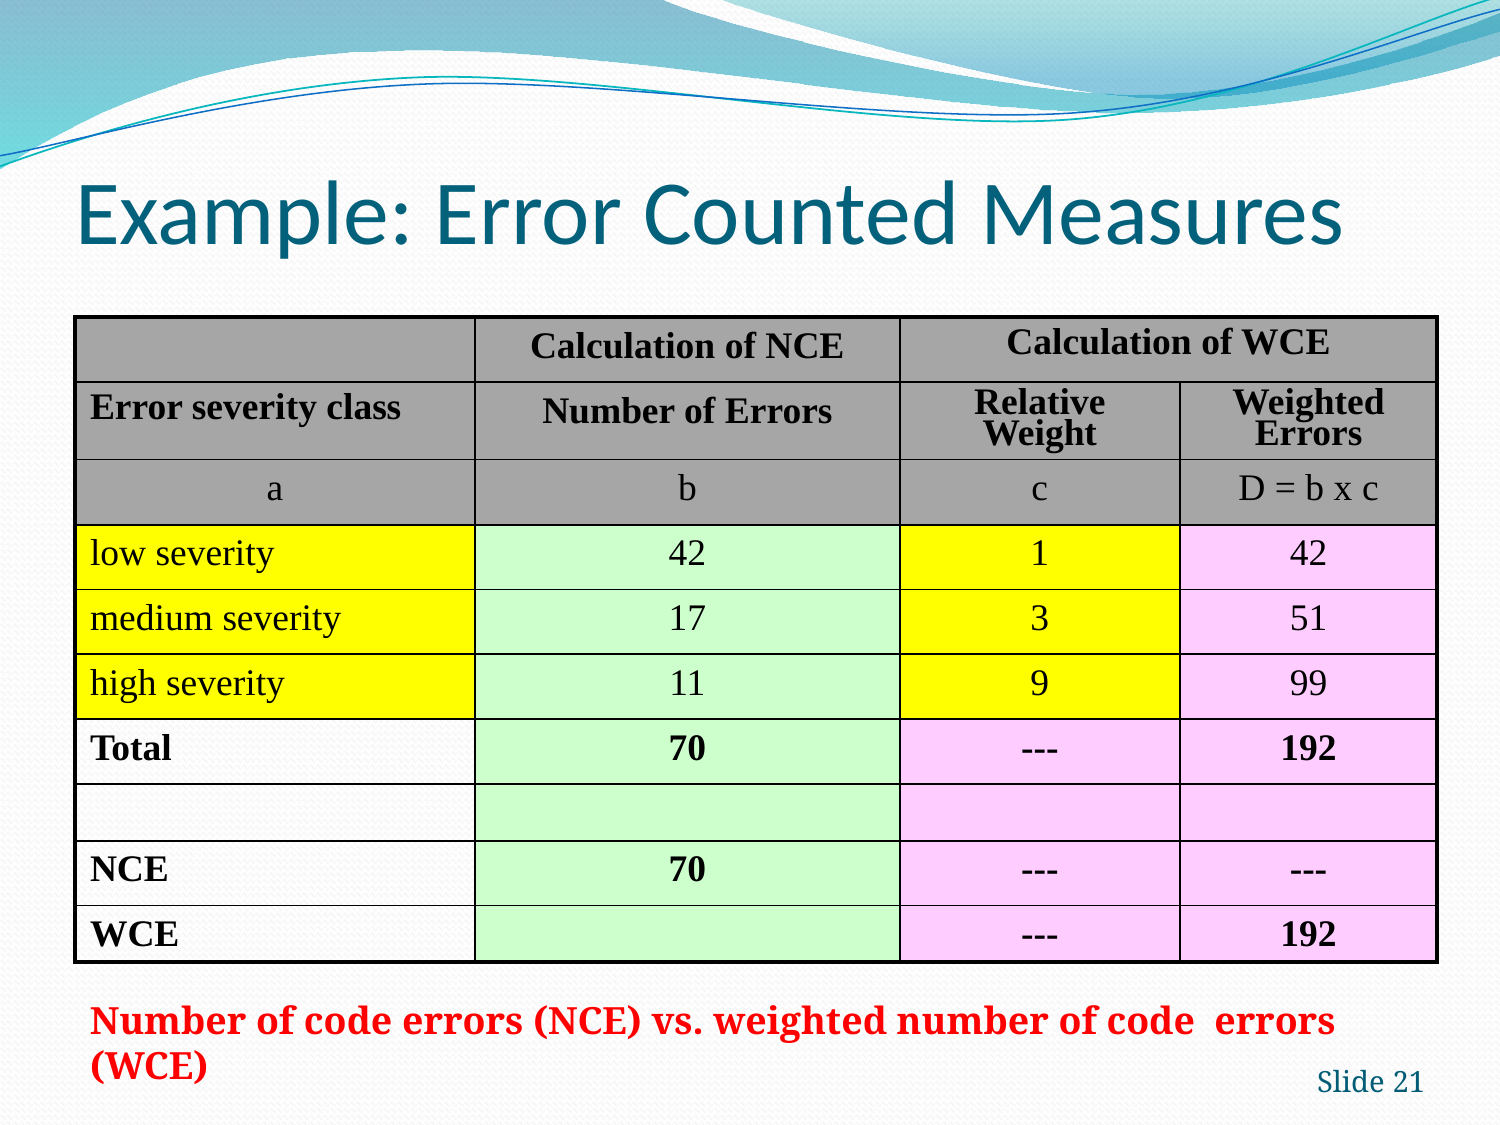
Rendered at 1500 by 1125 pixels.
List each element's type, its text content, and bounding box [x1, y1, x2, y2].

table_cell 17 [476, 590, 899, 653]
table_cell 3 [901, 590, 1179, 653]
table_cell 70 [476, 842, 899, 905]
table_cell 11 [476, 655, 899, 718]
table_cell --- [1181, 842, 1435, 905]
slide_number Slide 21 [1299, 1095, 1425, 1103]
table_cell b [476, 460, 899, 524]
table_cell Total [77, 720, 474, 783]
table_cell Error severity class [77, 383, 474, 459]
table_cell 51 [1181, 590, 1435, 653]
table_header Calculation of NCE [476, 319, 899, 381]
table_cell 1 [901, 526, 1179, 589]
table_cell --- [901, 842, 1179, 905]
table_cell Number of Errors [476, 383, 899, 459]
table_header Calculation of WCE [901, 319, 1435, 381]
table_cell high severity [77, 655, 474, 718]
table_header [77, 319, 474, 381]
table_cell [77, 785, 474, 840]
table_cell 42 [476, 526, 899, 589]
table_cell --- [901, 720, 1179, 783]
table_cell WCE [77, 906, 474, 960]
table_cell 192 [1181, 720, 1435, 783]
table_cell 42 [1181, 526, 1435, 589]
table_cell low severity [77, 526, 474, 589]
table_cell [476, 906, 899, 960]
table_cell [476, 785, 899, 840]
table_cell NCE [77, 842, 474, 905]
table_cell [901, 785, 1179, 840]
table_cell Weighted Errors [1181, 383, 1435, 459]
table_cell medium severity [77, 590, 474, 653]
table_cell 192 [1181, 906, 1435, 960]
table_cell c [901, 460, 1179, 524]
table_cell 9 [901, 655, 1179, 718]
table_cell 99 [1181, 655, 1435, 718]
table_cell 70 [476, 720, 899, 783]
table_cell Relative Weight [901, 383, 1179, 459]
table_cell D = b x c [1181, 460, 1435, 524]
table_cell [1181, 785, 1435, 840]
table_cell --- [901, 906, 1179, 960]
title Example: Error Counted Measures [75, 75, 1450, 263]
table_cell a [77, 460, 474, 524]
text_box Number of code errors (NCE) vs. weighted number of code errors (WCE) [74, 989, 1425, 1095]
